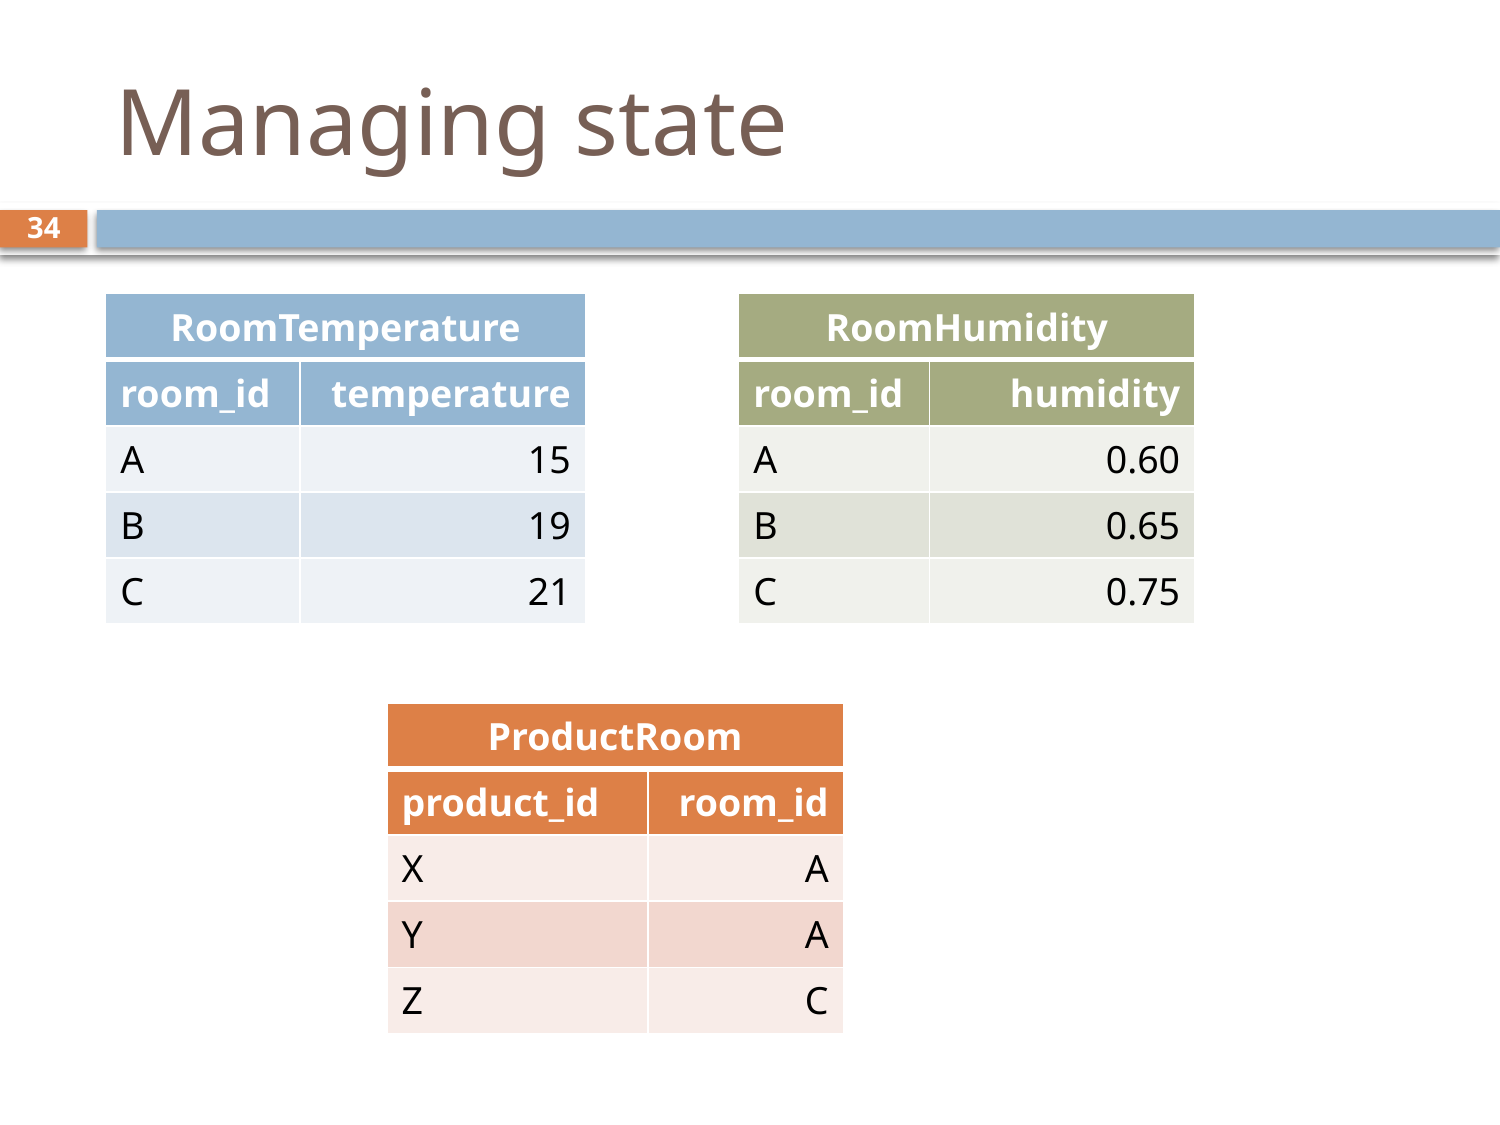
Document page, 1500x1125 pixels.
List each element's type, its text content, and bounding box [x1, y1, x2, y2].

table_cell 0.60 [930, 427, 1194, 491]
table_header RoomHumidity [739, 294, 1194, 357]
table_cell humidity [930, 362, 1194, 425]
slide_number 34 [0, 208, 88, 249]
table_cell room_id [649, 772, 843, 834]
table_cell Y [388, 902, 647, 967]
table_cell A [106, 427, 299, 491]
table_cell 21 [301, 559, 585, 623]
table_cell temperature [301, 362, 585, 425]
table_cell C [649, 968, 843, 1033]
table_cell C [106, 559, 299, 623]
table_cell 15 [301, 427, 585, 491]
table_cell B [739, 493, 929, 557]
table_cell room_id [739, 362, 929, 425]
table_cell A [649, 902, 843, 967]
table_cell product_id [388, 772, 647, 834]
table_header RoomTemperature [106, 294, 585, 357]
table_cell X [388, 836, 647, 900]
table_cell 19 [301, 493, 585, 557]
title Managing state [100, 37, 1438, 200]
table_cell Z [388, 968, 647, 1033]
table_header ProductRoom [388, 704, 843, 766]
table_cell 0.75 [930, 559, 1194, 623]
table_cell B [106, 493, 299, 557]
table_cell A [649, 836, 843, 900]
table_cell A [739, 427, 929, 491]
table_cell 0.65 [930, 493, 1194, 557]
table_cell room_id [106, 362, 299, 425]
table_cell C [739, 559, 929, 623]
